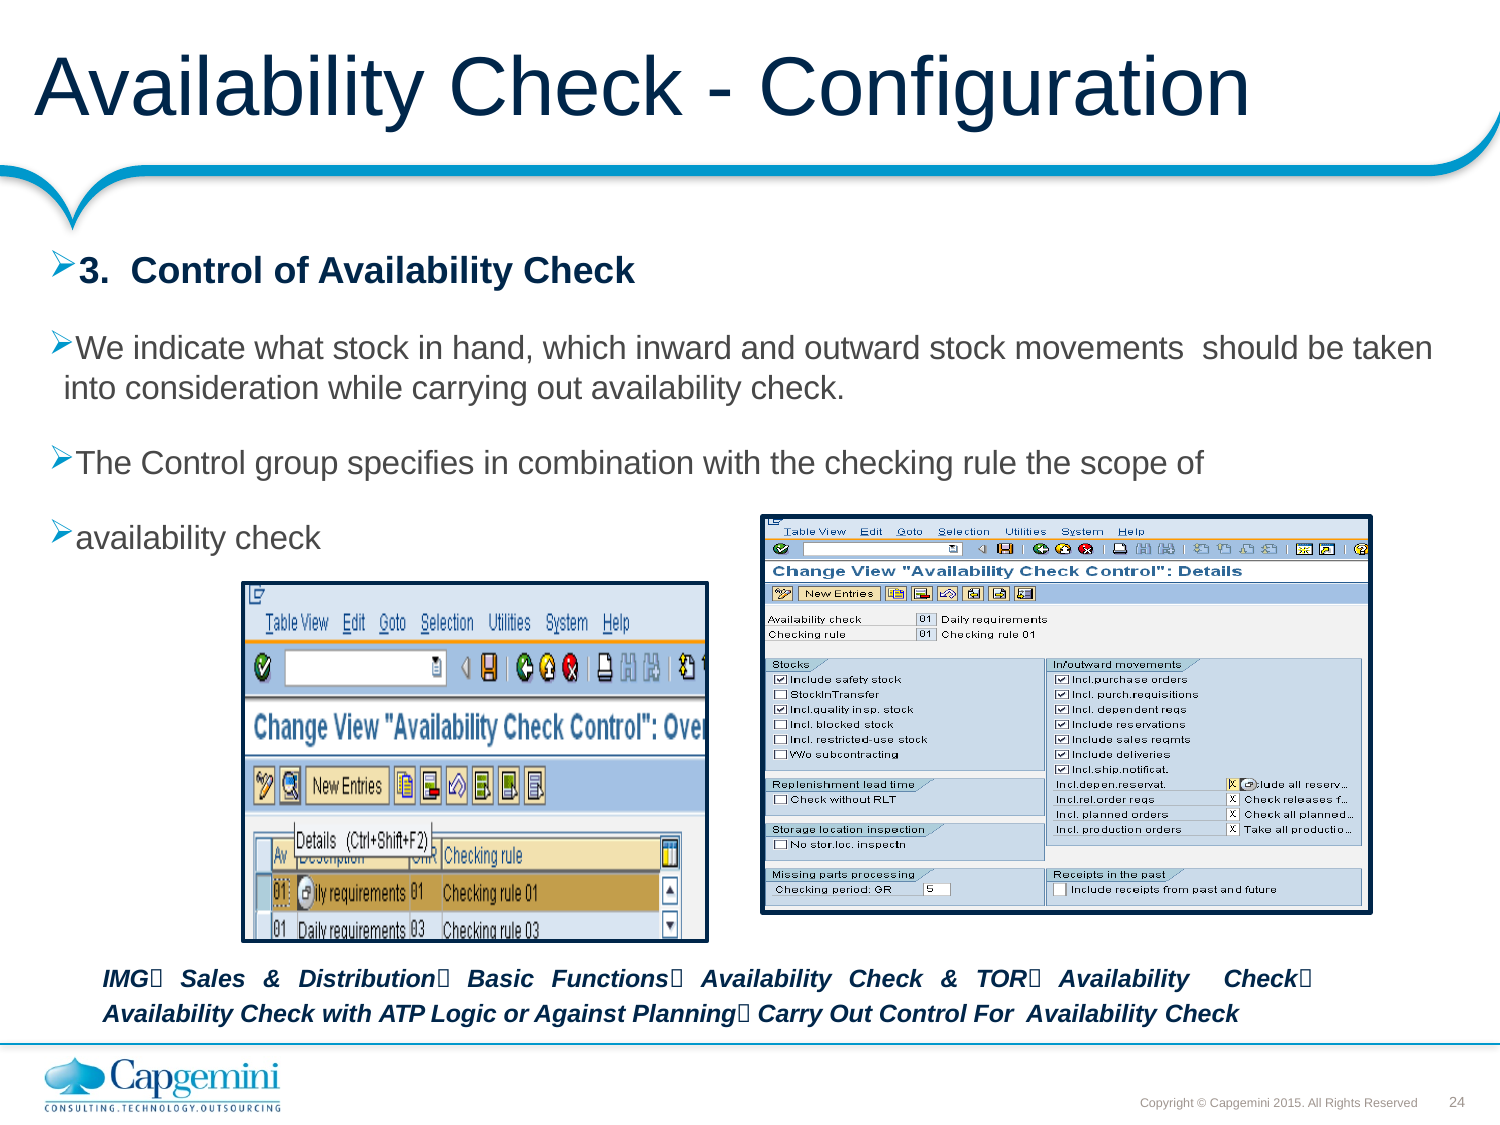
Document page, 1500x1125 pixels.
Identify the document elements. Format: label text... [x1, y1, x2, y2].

picture [44, 1056, 281, 1113]
title Availability Check - Configuration [0, 0, 1500, 177]
list 3. Control of Availability Check We indicate what stock in hand, which inward and outward stock movements should be taken into consideration while carrying out availability check. The Control group specifies in combination with the checking rule the scope of availability check [48, 246, 1479, 885]
text_box [762, 516, 1371, 913]
text_box [243, 582, 708, 941]
text_box IMG Sales & Distribution Basic Functions Availability Check & TOR Availability Check Availability Check with ATP Logic or Against Planning Carry Out Control For Availability Check [100, 957, 1314, 1028]
